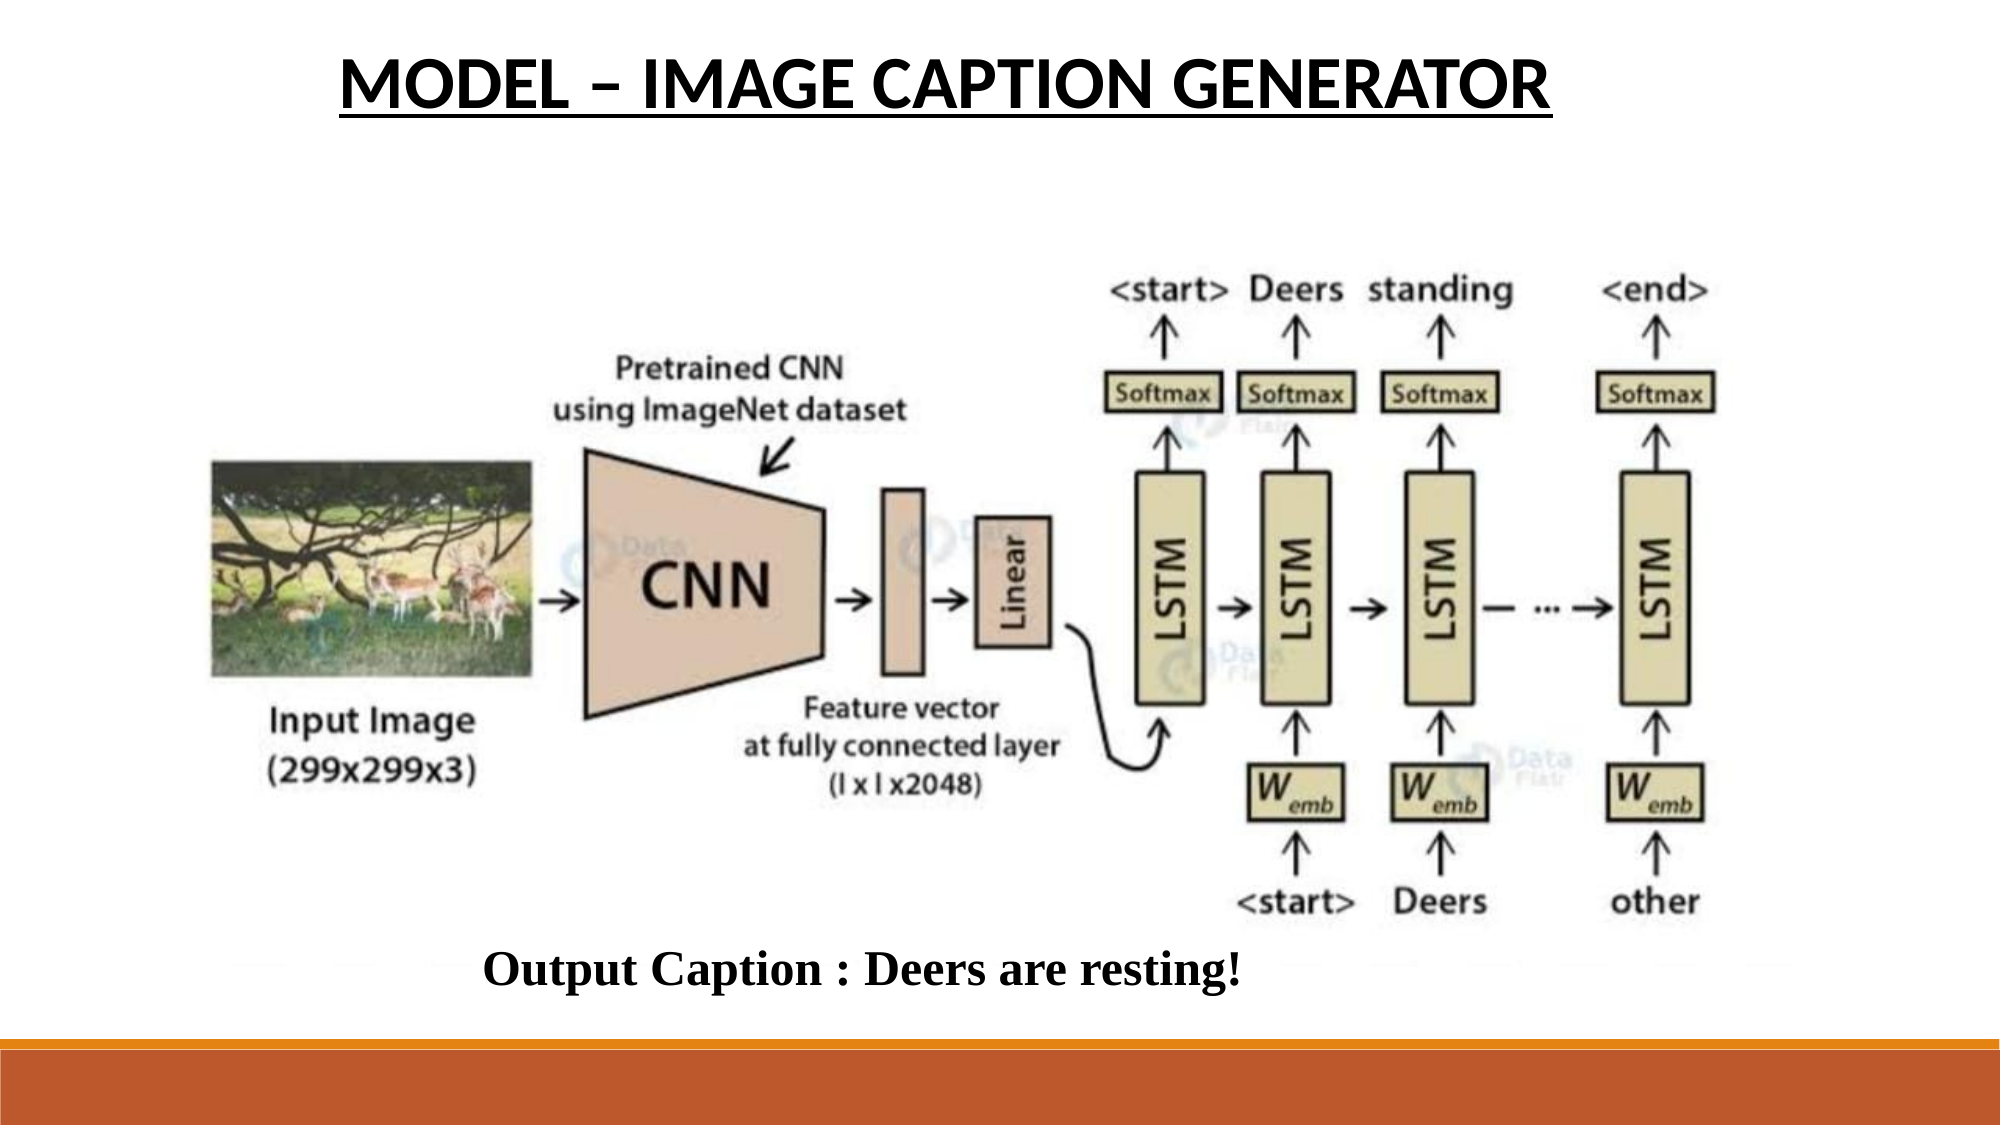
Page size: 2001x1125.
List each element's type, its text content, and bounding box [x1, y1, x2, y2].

text_box Output Caption : Deers are resting! [467, 977, 1533, 1003]
text_box MODEL – IMAGE CAPTION GENERATOR [324, 26, 1668, 132]
picture [199, 227, 1793, 967]
